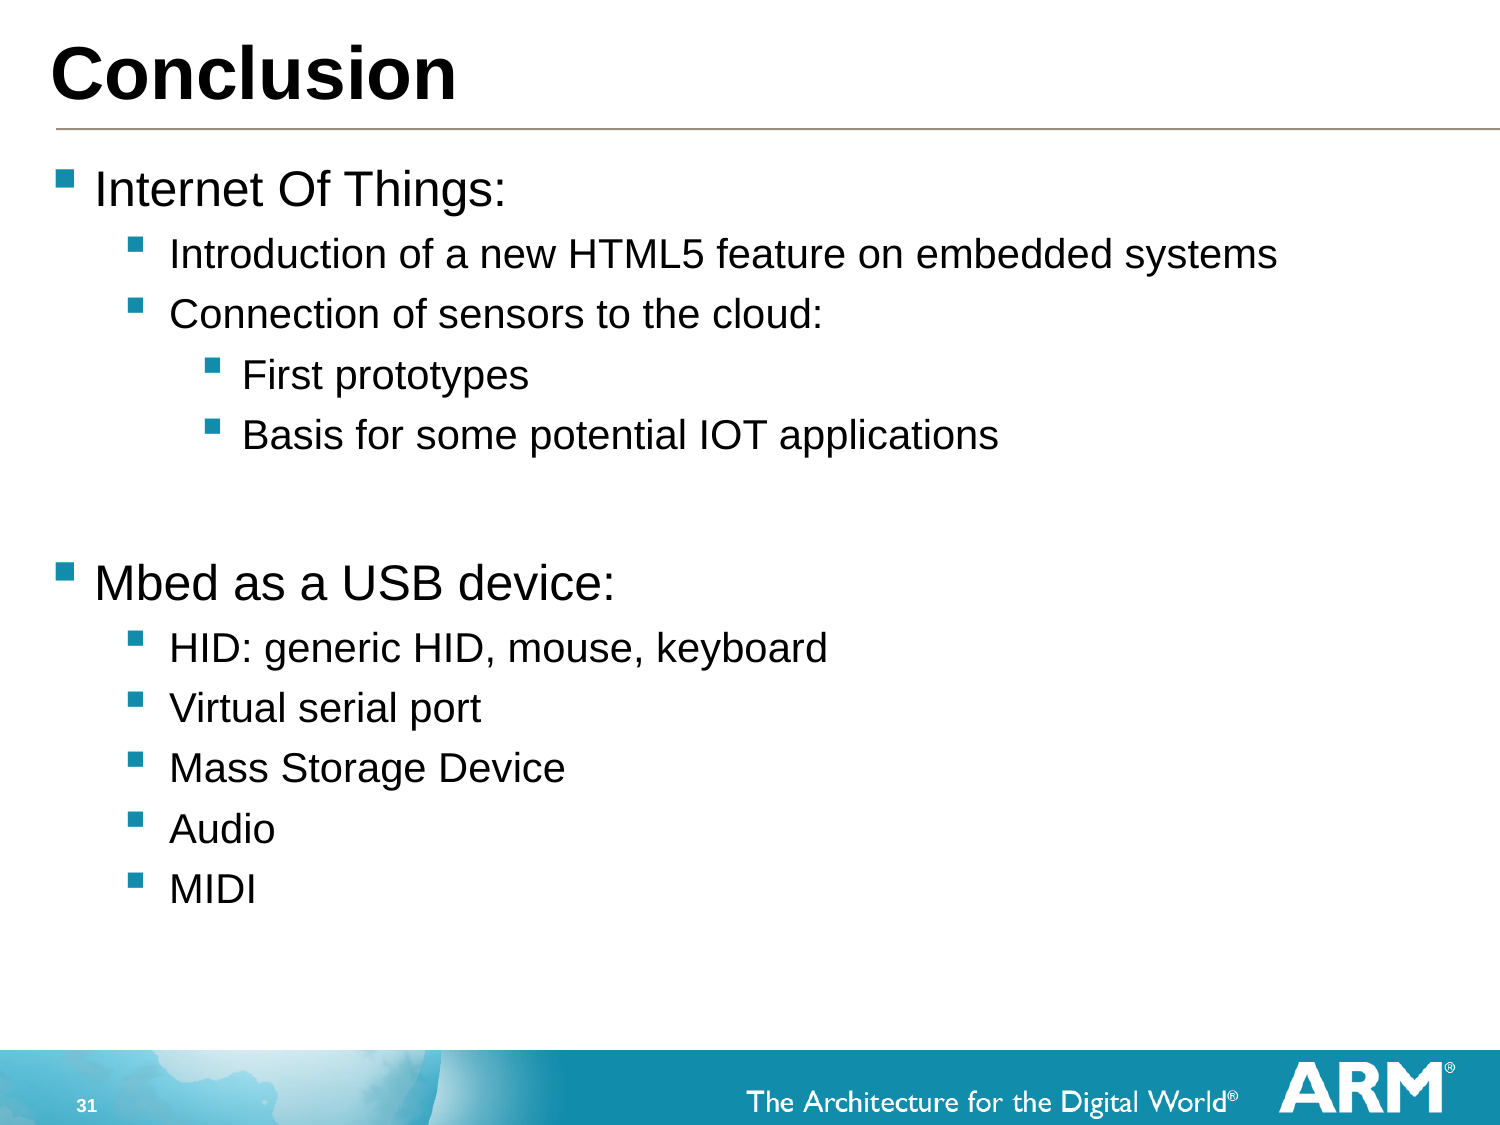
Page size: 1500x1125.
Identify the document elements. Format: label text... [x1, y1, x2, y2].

picture [0, 780, 1500, 1125]
title Conclusion [35, 1, 1476, 139]
list Internet Of Things: Introduction of a new HTML5 feature on embedded systems Connection of sensors to the cloud: First prototypes Basis for some potential IOT applications Mbed as a USB device: HID: generic HID, mouse, keyboard Virtual serial port Mass Storage Device Audio MIDI [35, 148, 1476, 1047]
